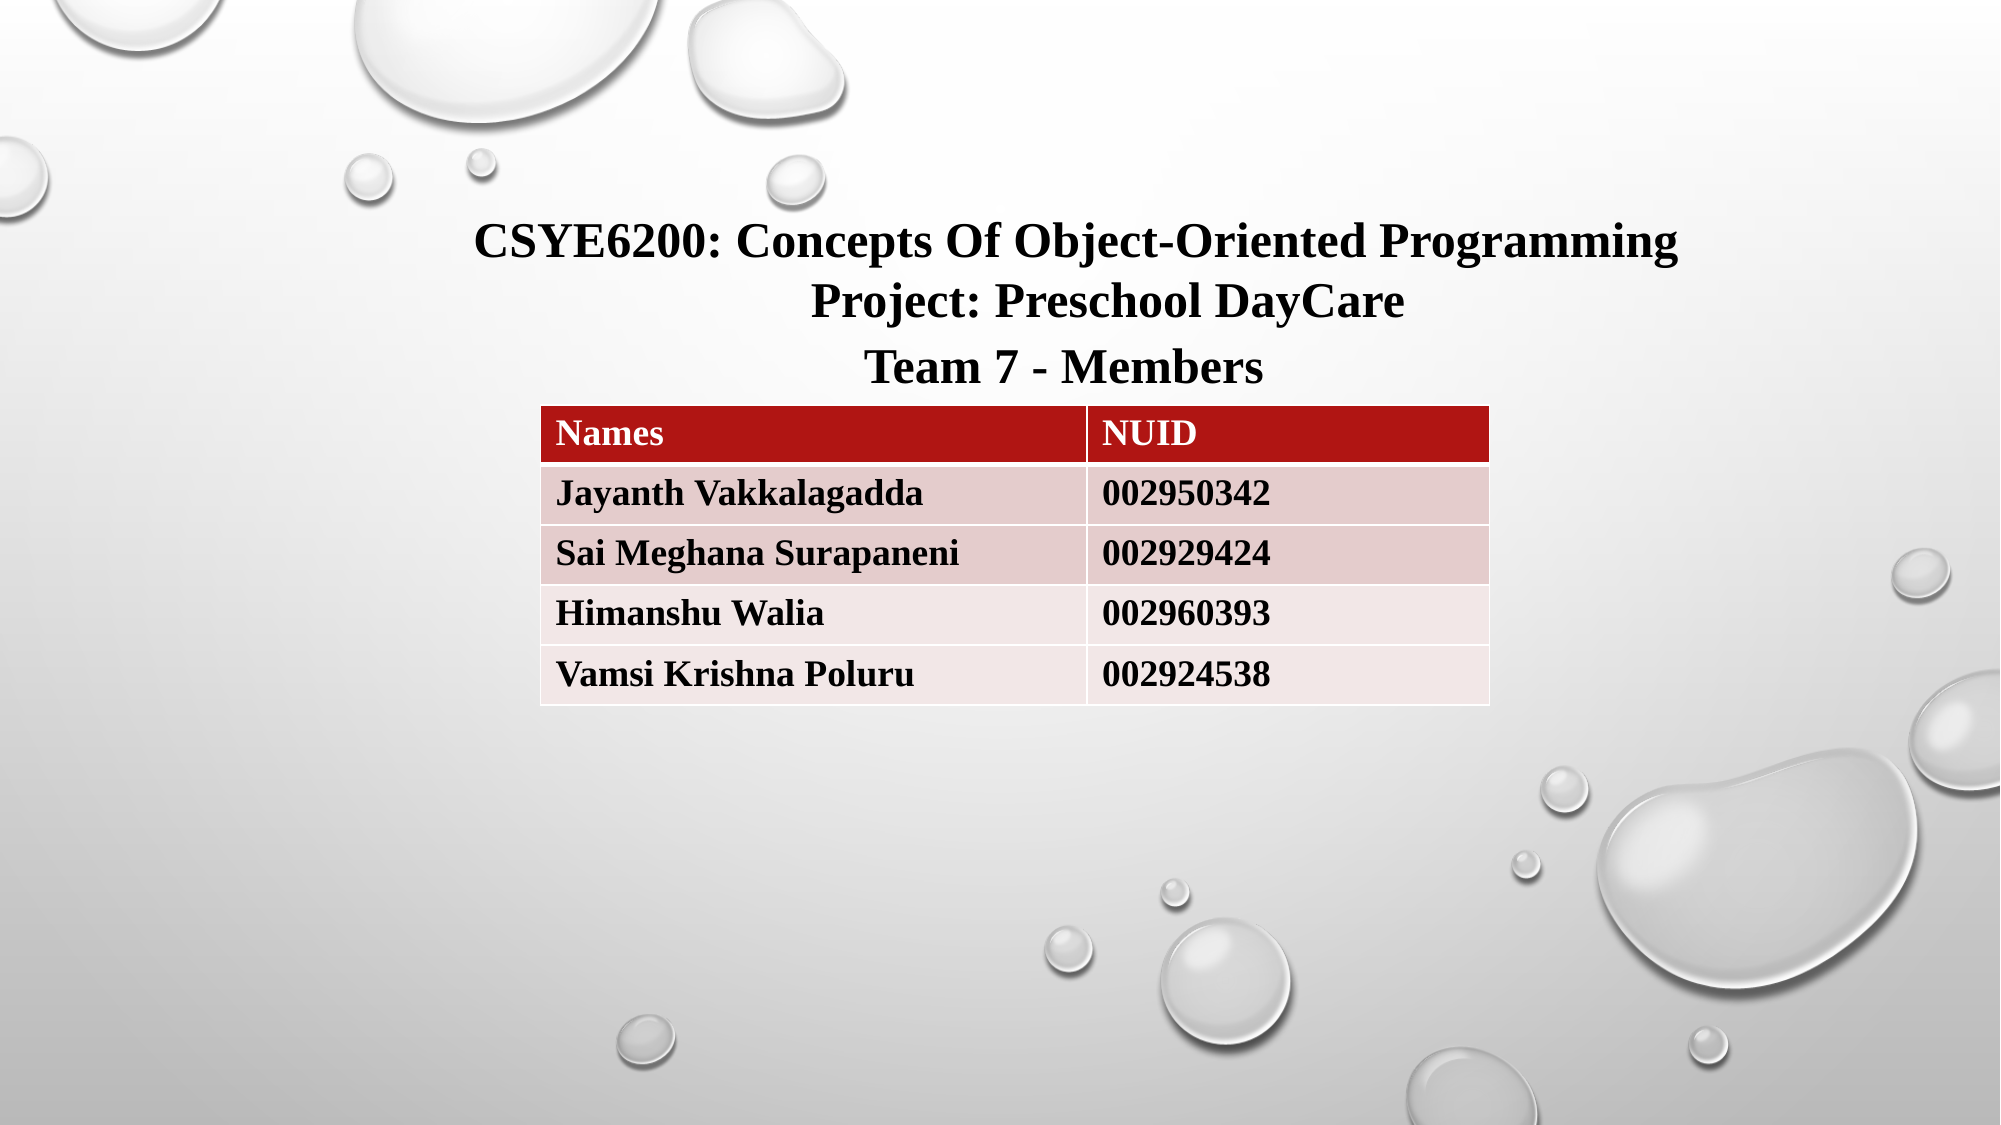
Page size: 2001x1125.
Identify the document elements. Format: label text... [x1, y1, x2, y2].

table_cell Himanshu Walia​​ [541, 586, 1086, 644]
table_cell 002924538​​ [1088, 646, 1489, 704]
table_cell Vamsi Krishna Poluru​​ [541, 646, 1086, 704]
picture [0, 0, 2000, 1125]
table_cell Sai Meghana Surapaneni​​ [541, 526, 1086, 584]
table_cell Jayanth Vakkalagadda​​ [541, 467, 1086, 524]
table_cell 002929424​​ [1088, 526, 1489, 584]
text_box Team 7 - Members [849, 325, 1343, 401]
table_cell 002950342​​ [1088, 496, 1489, 524]
text_box CSYE6200: Concepts Of Object-Oriented Programming​ Project: Preschool DayCare​ [458, 200, 1737, 336]
text_box [871, 390, 2000, 496]
table_cell 002960393​​ [1088, 586, 1489, 644]
table_header Names​​ [541, 406, 871, 462]
